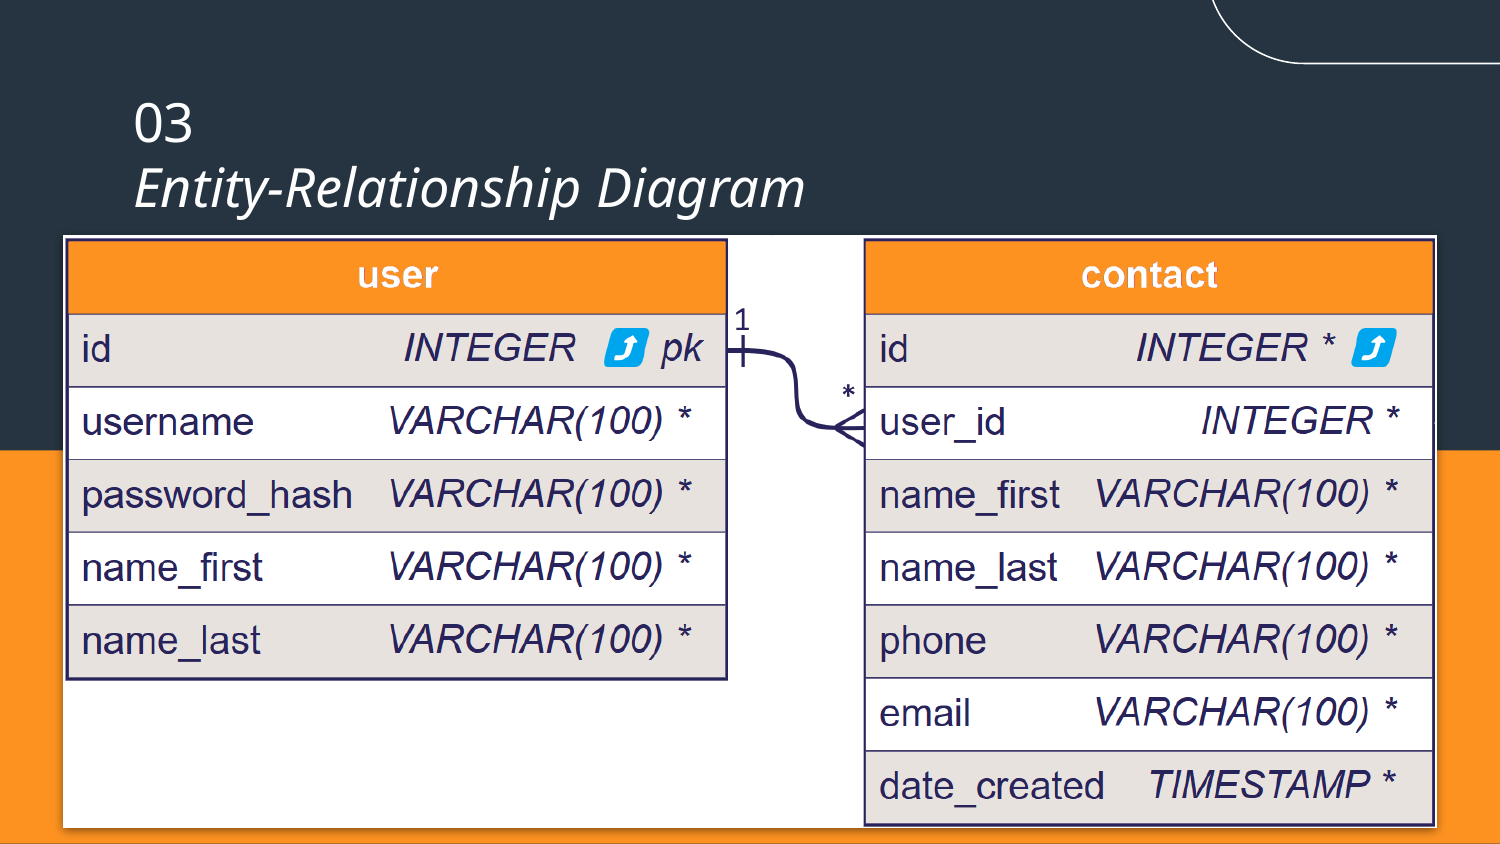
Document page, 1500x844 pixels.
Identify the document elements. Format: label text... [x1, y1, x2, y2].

title 03 Entity-Relationship Diagram [118, 72, 1051, 223]
picture [63, 235, 1437, 828]
